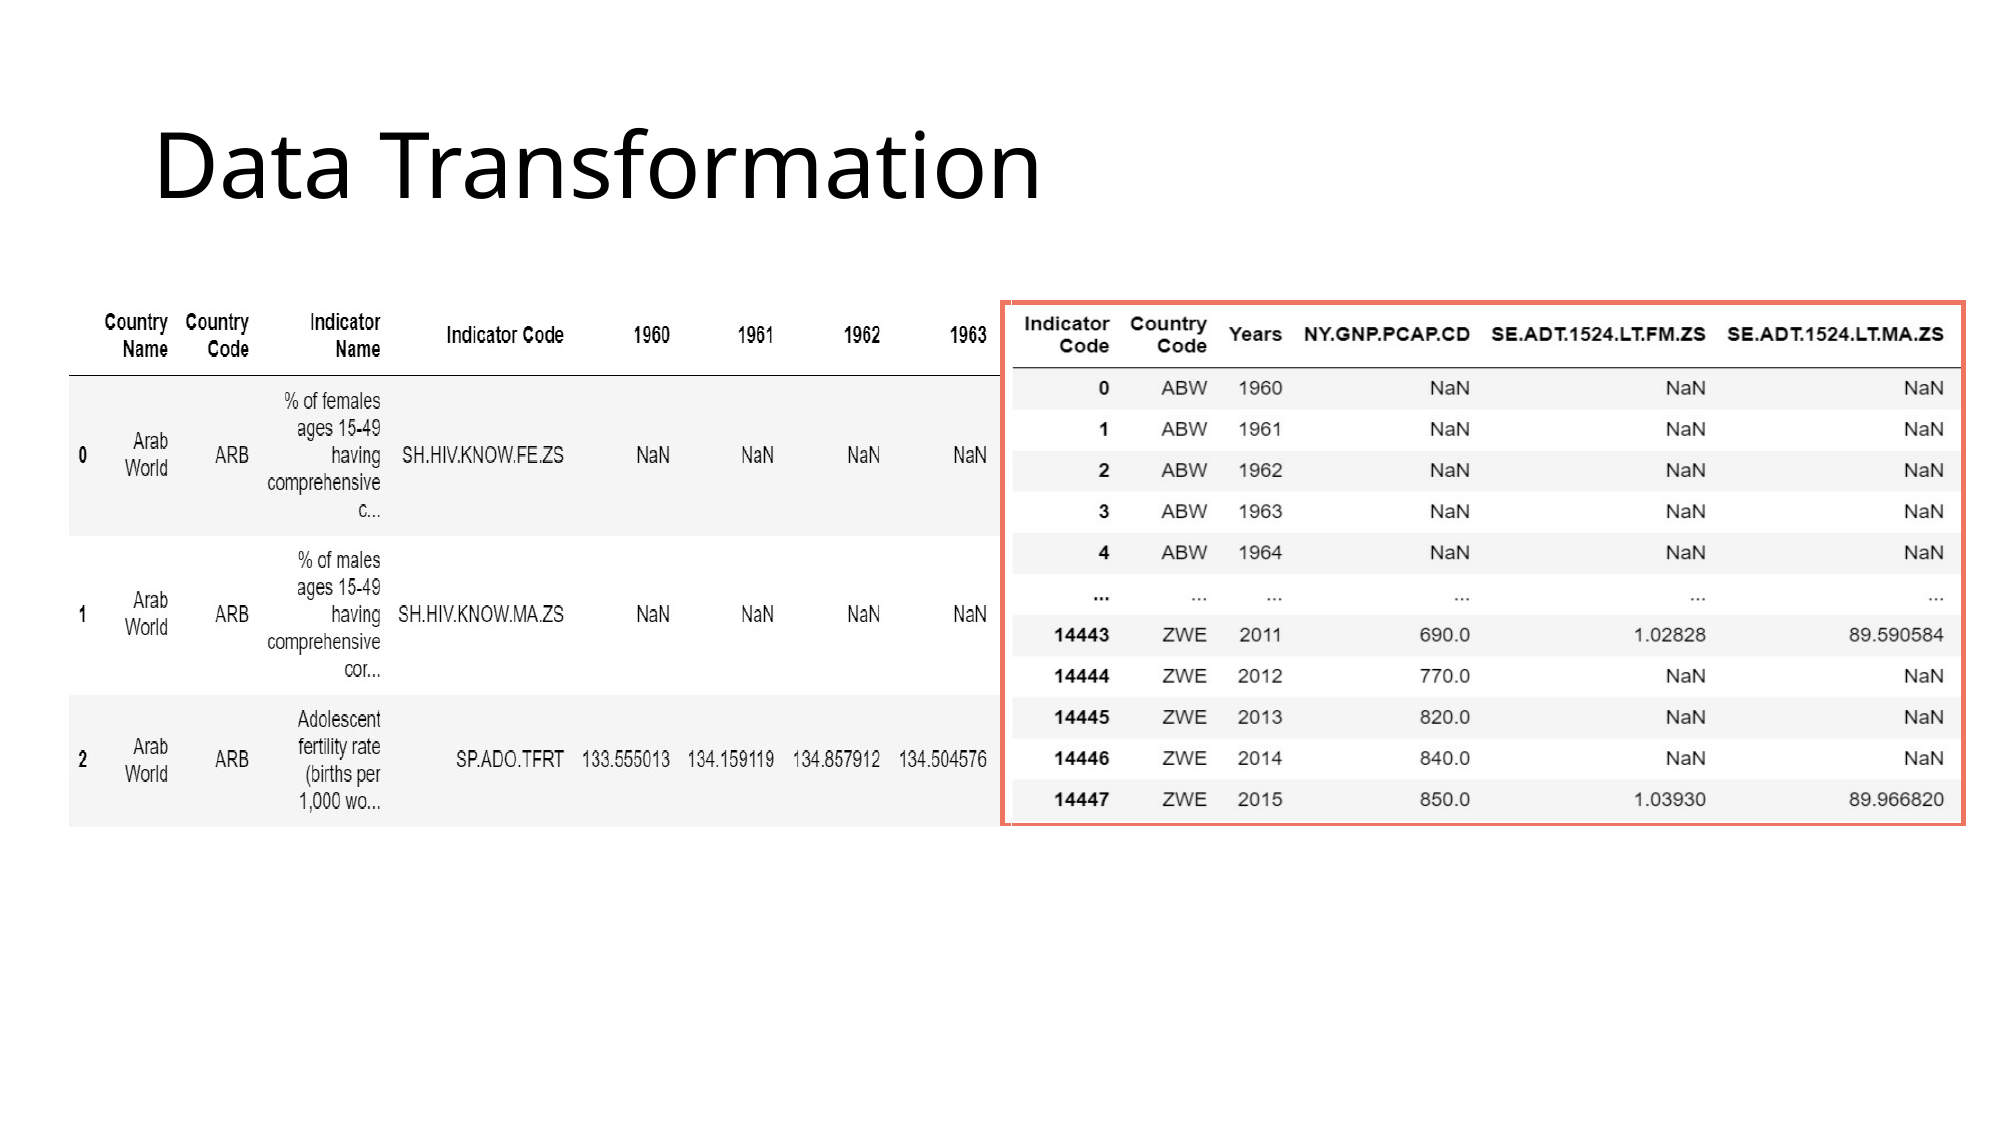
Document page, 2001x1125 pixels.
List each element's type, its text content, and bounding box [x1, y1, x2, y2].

title Data Transformation [137, 59, 1863, 278]
picture [1005, 305, 1961, 823]
picture [56, 299, 1001, 830]
table_header [1001, 300, 1011, 826]
table_header [1012, 300, 1966, 826]
